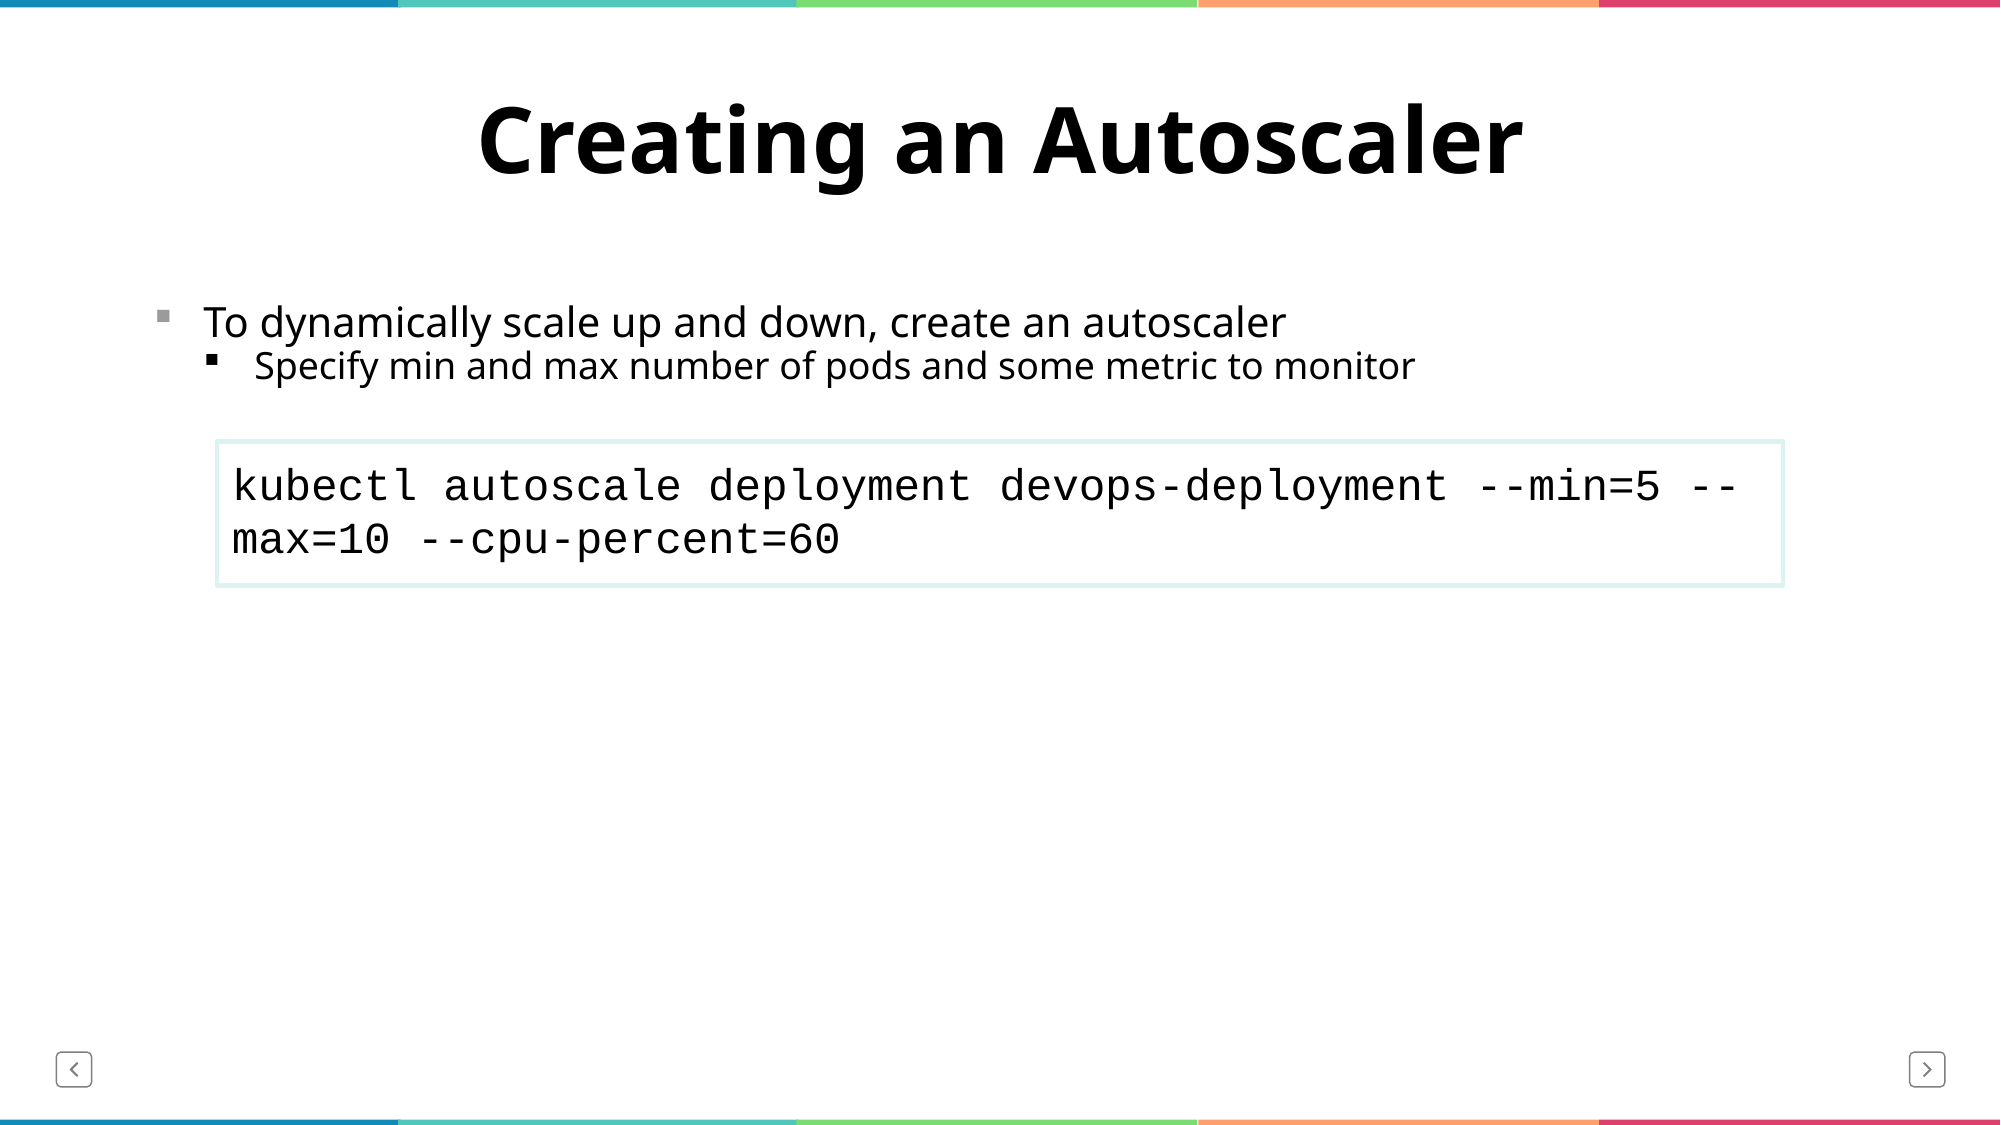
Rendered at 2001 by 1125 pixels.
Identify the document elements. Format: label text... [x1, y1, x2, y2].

title Creating an Autoscaler [138, 68, 1864, 219]
text_box kubectl autoscale deployment devops-deployment --min=5 --max=10 --cpu-percent=60 [216, 441, 1784, 586]
list To dynamically scale up and down, create an autoscaler Specify min and max number of pods and some metric to monitor [138, 294, 1864, 965]
